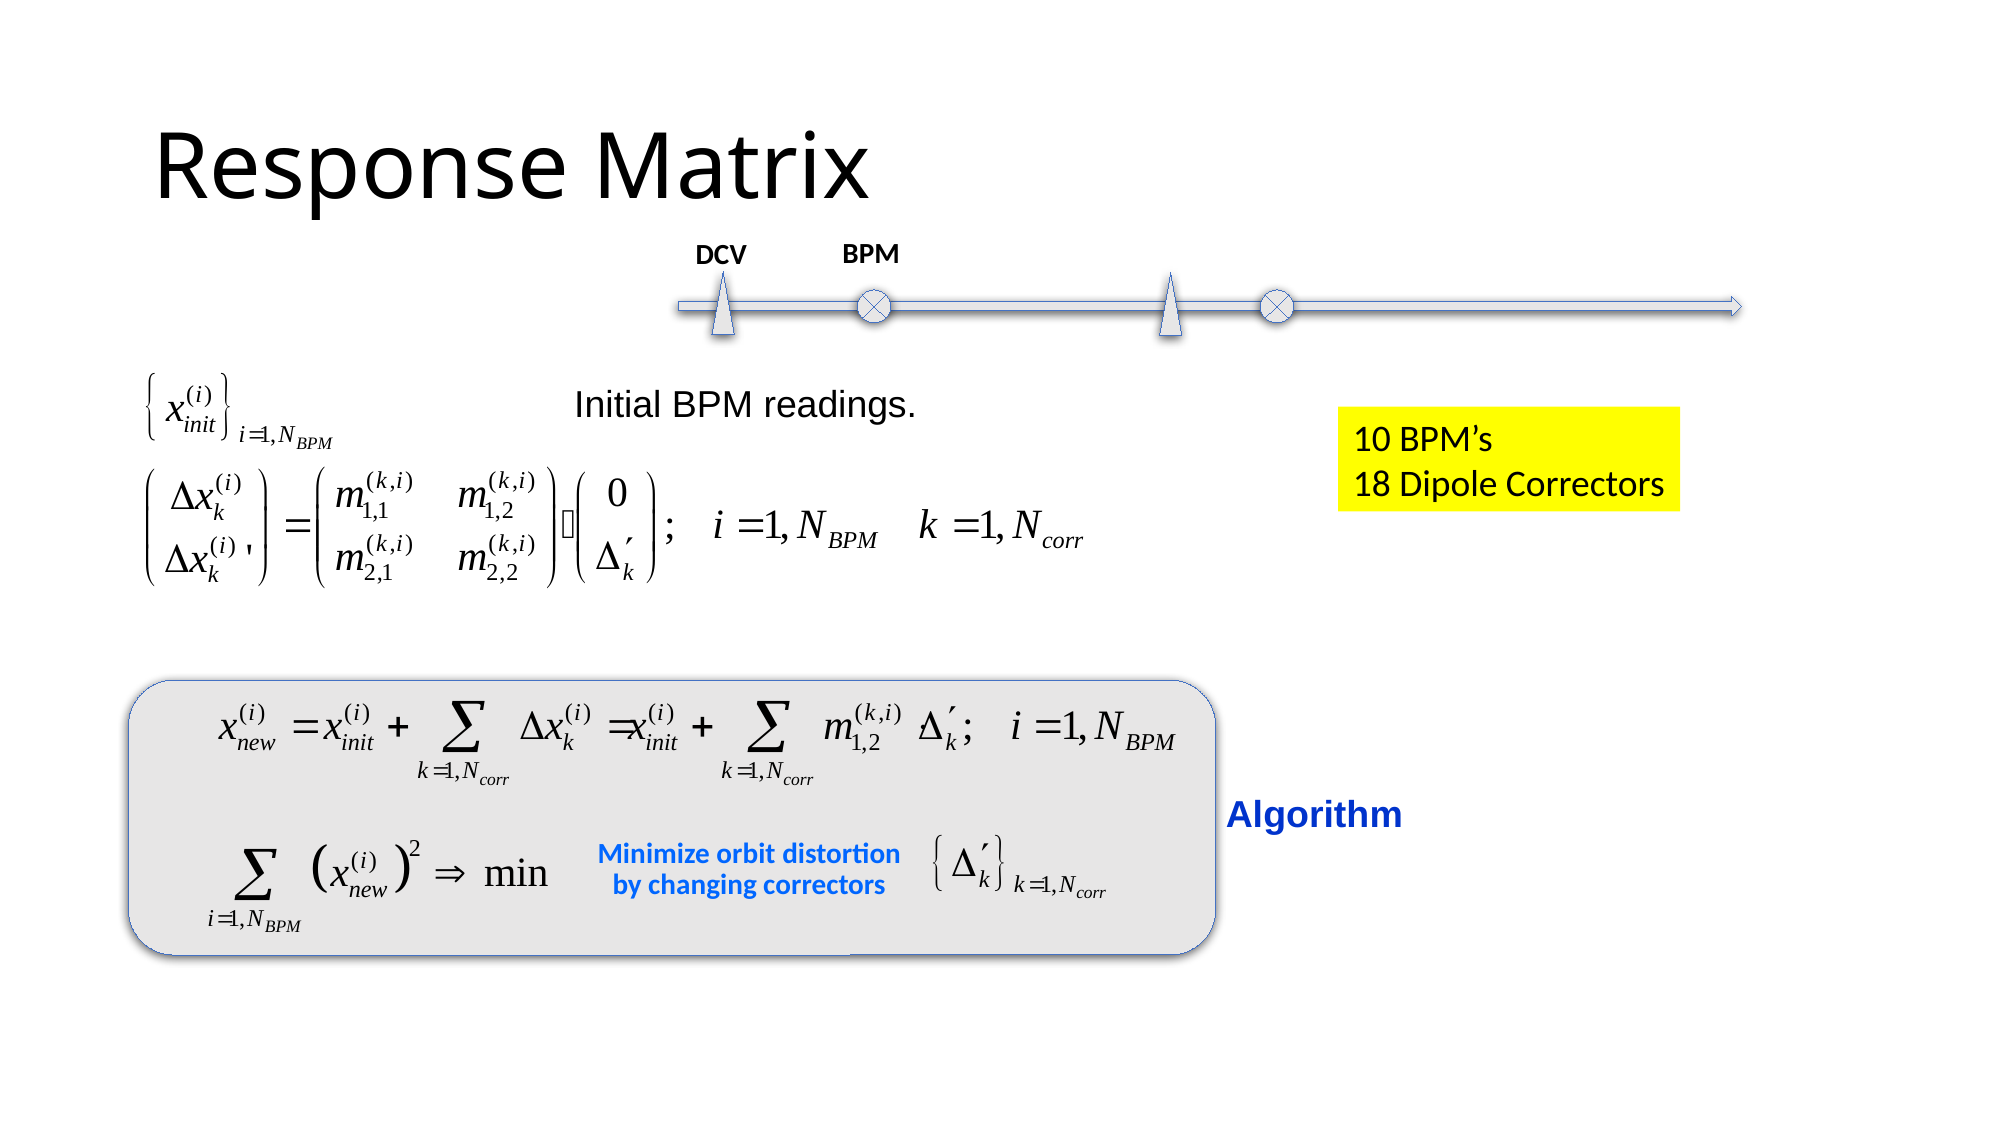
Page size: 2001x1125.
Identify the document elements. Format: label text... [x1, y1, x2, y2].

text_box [128, 679, 1419, 956]
text_box 10 BPM’s 18 Dipole Correctors [1338, 406, 1681, 512]
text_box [137, 372, 1095, 598]
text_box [678, 231, 1742, 336]
title Response Matrix [137, 59, 1863, 278]
